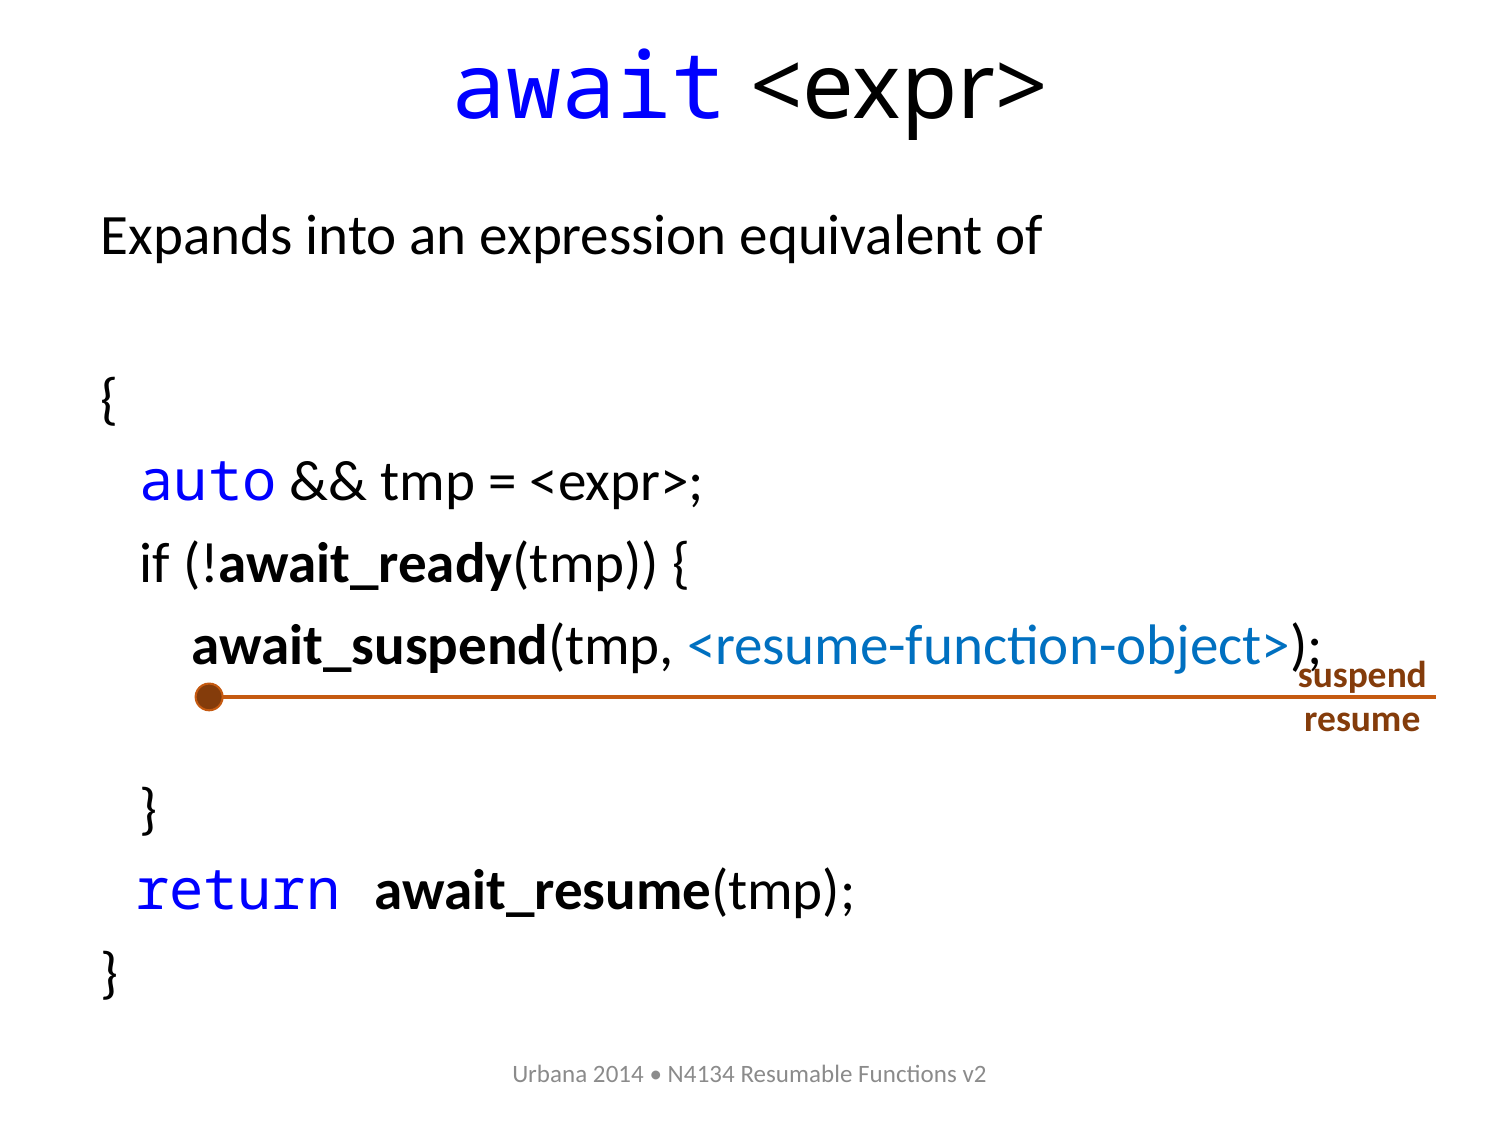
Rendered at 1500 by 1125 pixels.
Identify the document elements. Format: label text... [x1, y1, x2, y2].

footer Urbana 2014 • N4134 Resumable Functions v2 [496, 1042, 1004, 1103]
title await <expr> [103, 0, 1397, 197]
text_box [195, 642, 1444, 748]
text_box Expands into an expression equivalent of { auto && tmp = <expr>; if (!await_ready(tmp)) { await_suspend(tmp, <resume-function-object>); } return await_resume(tmp); } [86, 197, 1465, 1018]
